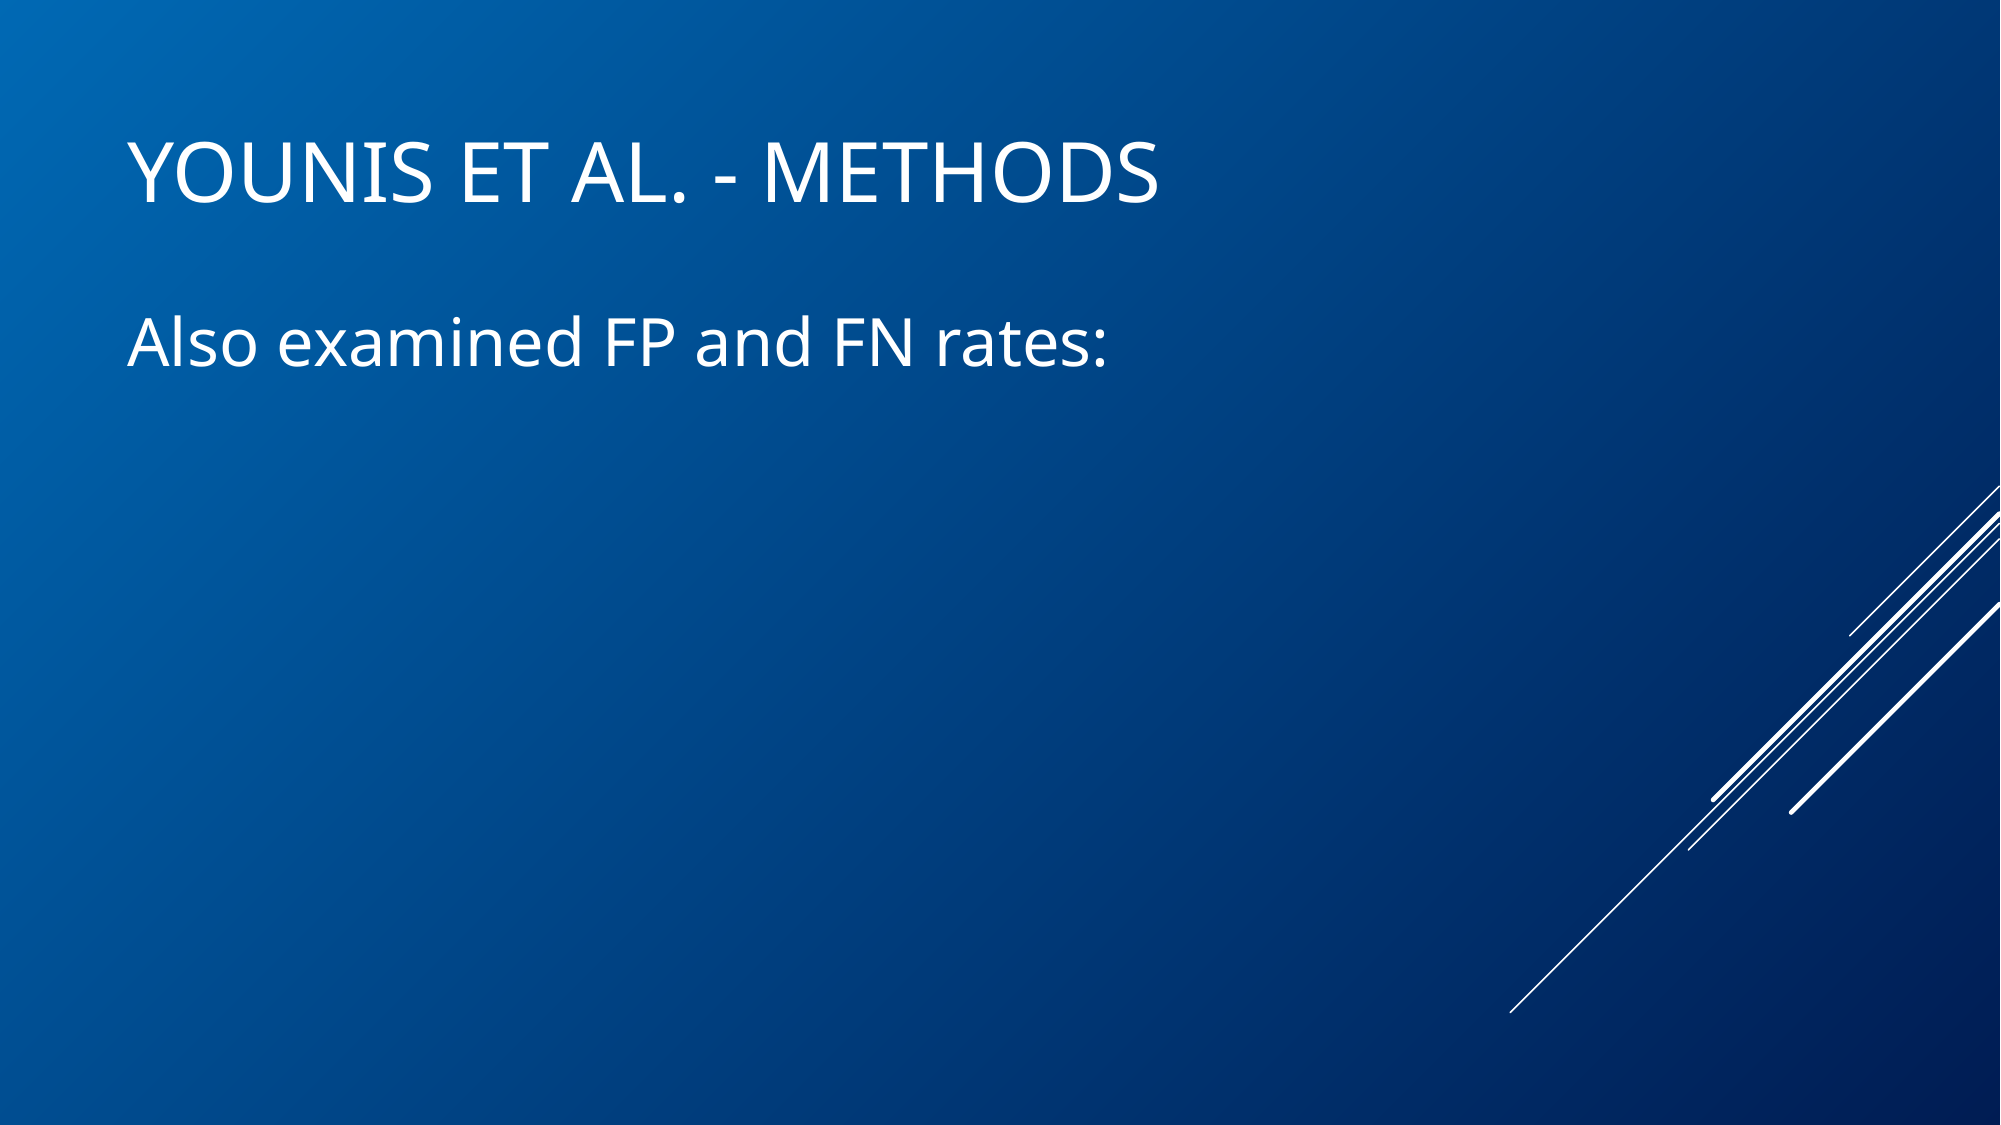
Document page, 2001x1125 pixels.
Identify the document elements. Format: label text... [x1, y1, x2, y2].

title Younis et al. - Methods [112, 45, 1513, 293]
